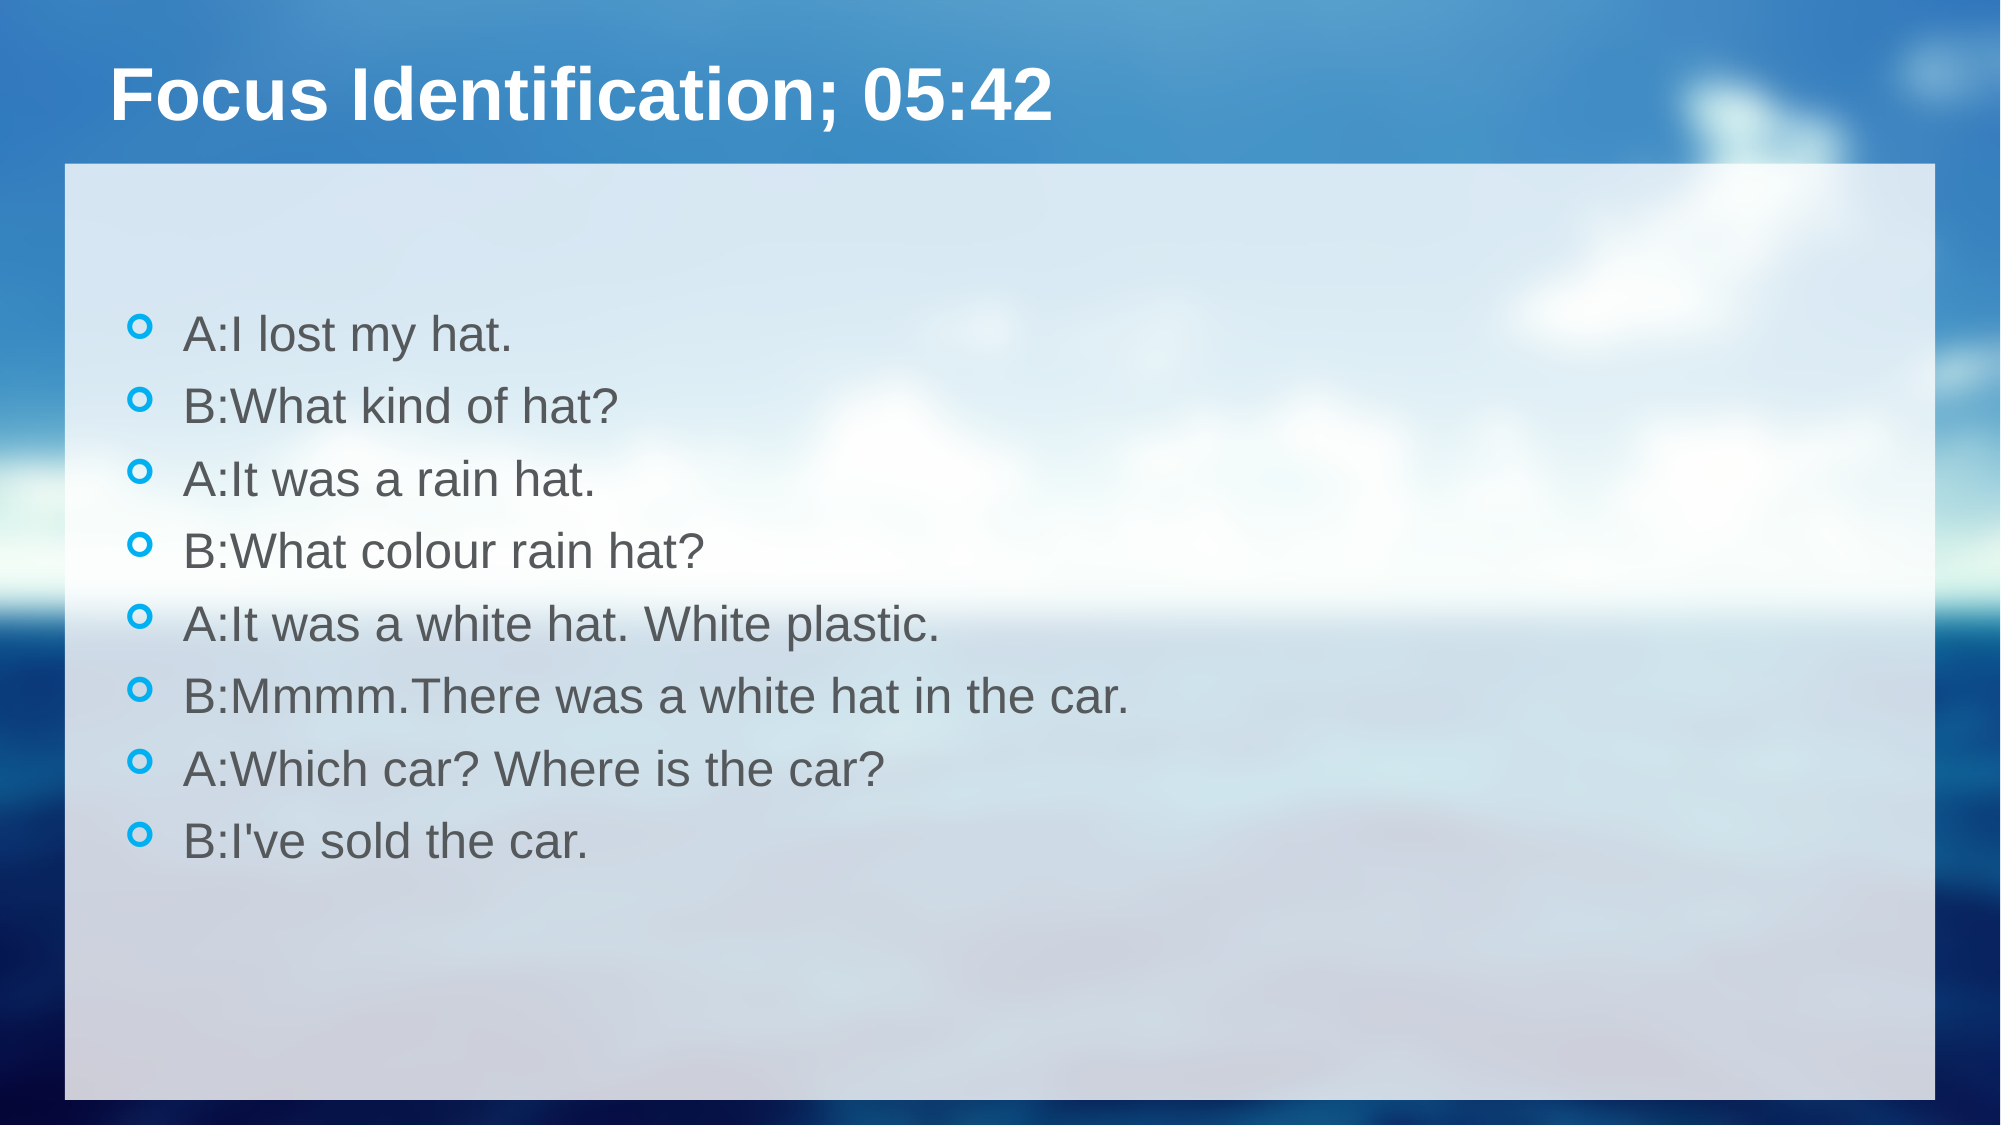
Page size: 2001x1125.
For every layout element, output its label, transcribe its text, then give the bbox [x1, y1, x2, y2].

list A:I lost my hat. B:What kind of hat? A:It was a rain hat. B:What colour rain hat? A:It was a white hat. White plastic. B:Mmmm.There was a white hat in the car. A:Which car? Where is the car? B:I've sold the car. [109, 168, 1891, 1003]
picture [0, 0, 2001, 1125]
title Focus Identification; 05:42 [94, 29, 1906, 145]
